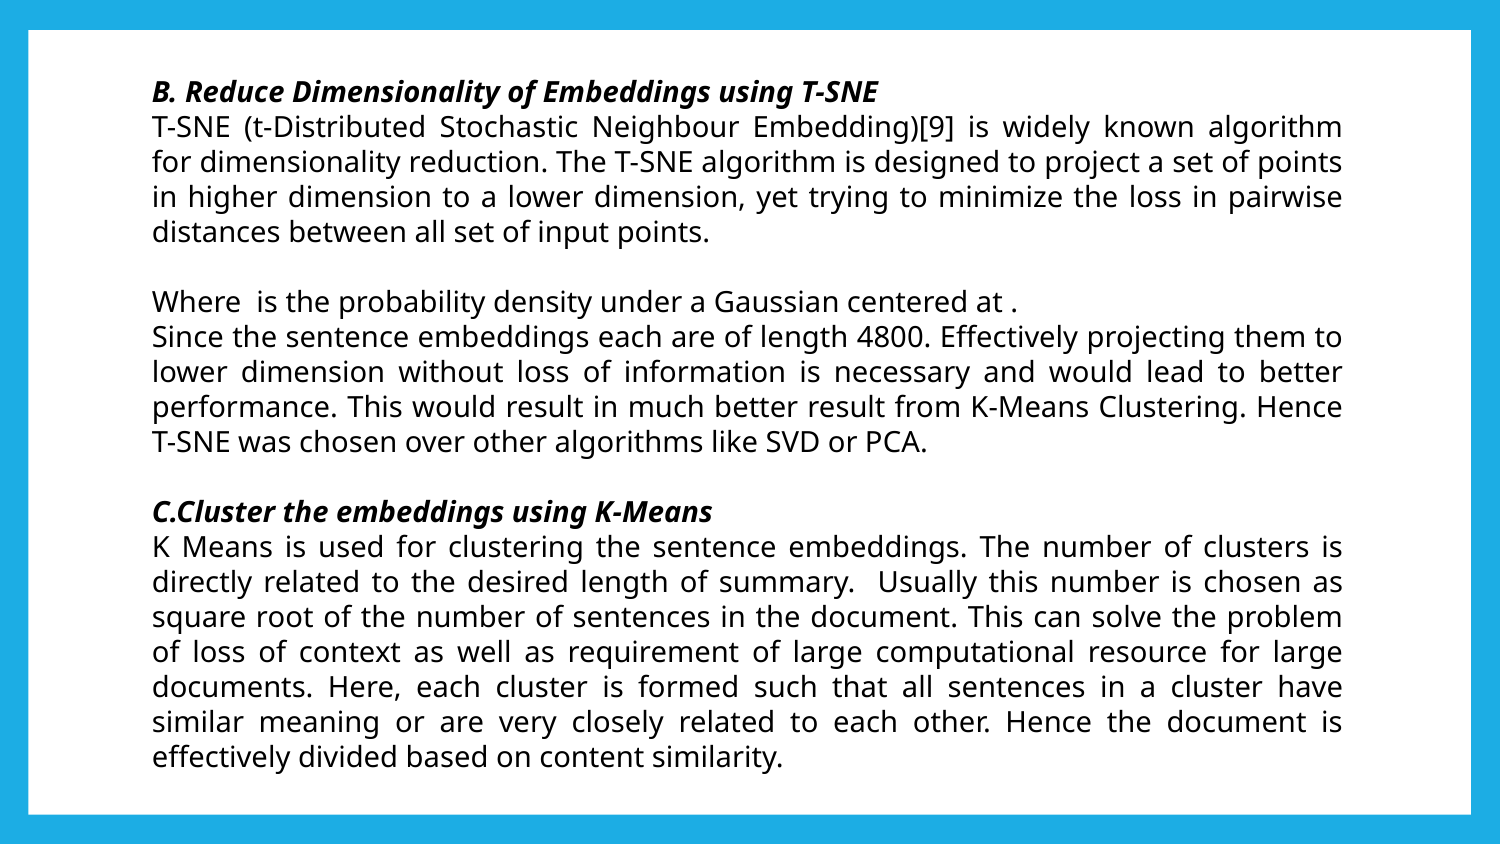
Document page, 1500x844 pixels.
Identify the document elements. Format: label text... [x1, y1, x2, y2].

text_box B. Reduce Dimensionality of Embeddings using T-SNE T-SNE (t-Distributed Stochastic Neighbour Embedding)[9] is widely known algorithm for dimensionality reduction. The T-SNE algorithm is designed to project a set of points in higher dimension to a lower dimension, yet trying to minimize the loss in pairwise distances between all set of input points. Where is the probability density under a Gaussian centered at . Since the sentence embeddings each are of length 4800. Effectively projecting them to lower dimension without loss of information is necessary and would lead to better performance. This would result in much better result from K-Means Clustering. Hence T-SNE was chosen over other algorithms like SVD or PCA. C.Cluster the embeddings using K-Means K Means is used for clustering the sentence embeddings. The number of clusters is directly related to the desired length of summary. Usually this number is chosen as square root of the number of sentences in the document. This can solve the problem of loss of context as well as requirement of large computational resource for large documents. Here, each cluster is formed such that all sentences in a cluster have similar meaning or are very closely related to each other. Hence the document is effectively divided based on content similarity. [140, 67, 1356, 776]
